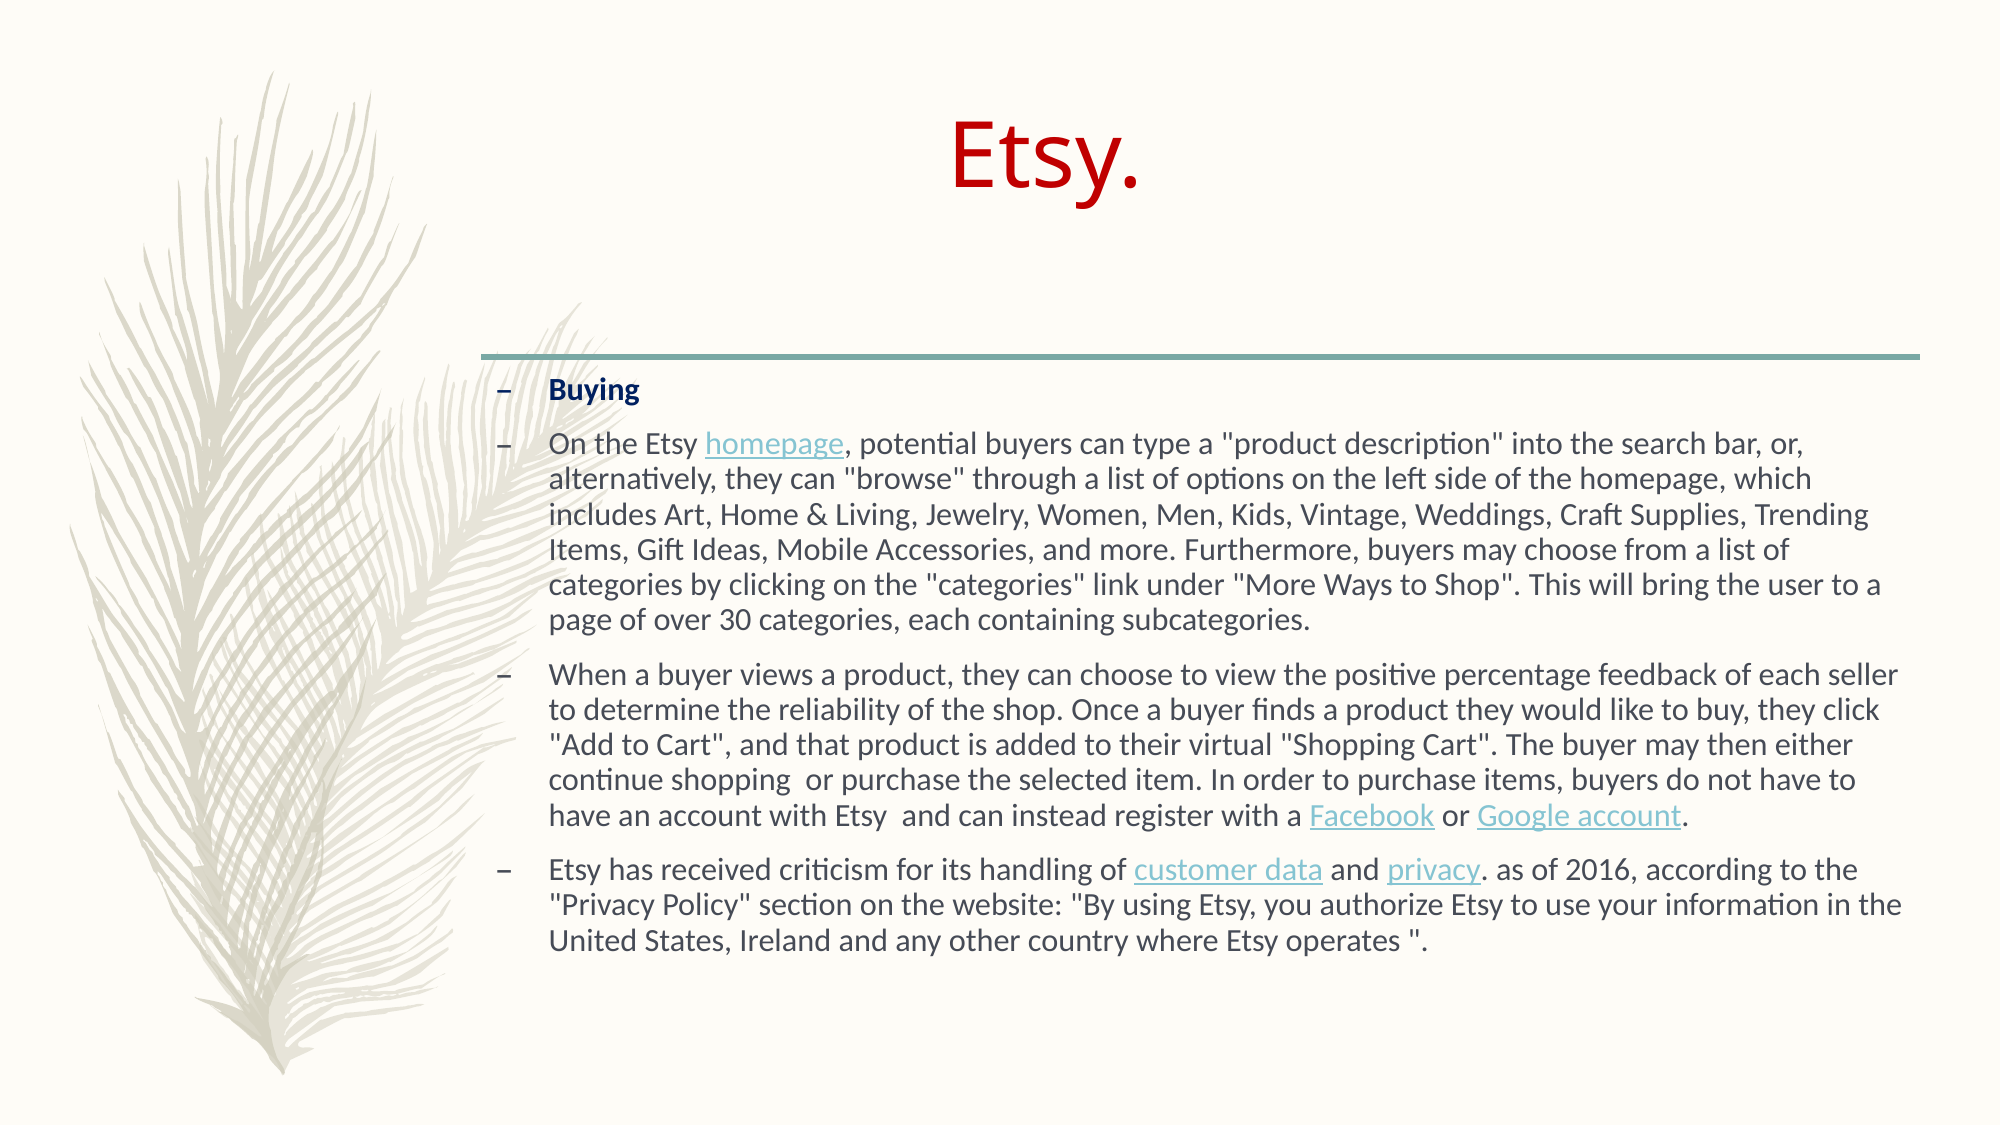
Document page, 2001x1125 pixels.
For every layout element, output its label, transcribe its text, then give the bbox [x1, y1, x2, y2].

list Buying On the Etsy homepage, potential buyers can type a "product description" into the search bar, or, alternatively, they can "browse" through a list of options on the left side of the homepage, which includes Art, Home & Living, Jewelry, Women, Men, Kids, Vintage, Weddings, Craft Supplies, Trending Items, Gift Ideas, Mobile Accessories, and more. Furthermore, buyers may choose from a list of categories by clicking on the "categories" link under "More Ways to Shop". This will bring the user to a page of over 30 categories, each containing subcategories. When a buyer views a product, they can choose to view the positive percentage feedback of each seller to determine the reliability of the shop. Once a buyer finds a product they would like to buy, they click "Add to Cart", and that product is added to their virtual "Shopping Cart". The buyer may then either continue shopping or purchase the selected item. In order to purchase items, buyers do not have to have an account with Etsy and can instead register with a Facebook or Google account. Etsy has received criticism for its handling of customer data and privacy. as of 2016, according to the "Privacy Policy" section on the website: "By using Etsy, you authorize Etsy to use your information in the United States, Ireland and any other country where Etsy operates ". [481, 364, 1920, 1087]
title Etsy. [481, 93, 1920, 270]
